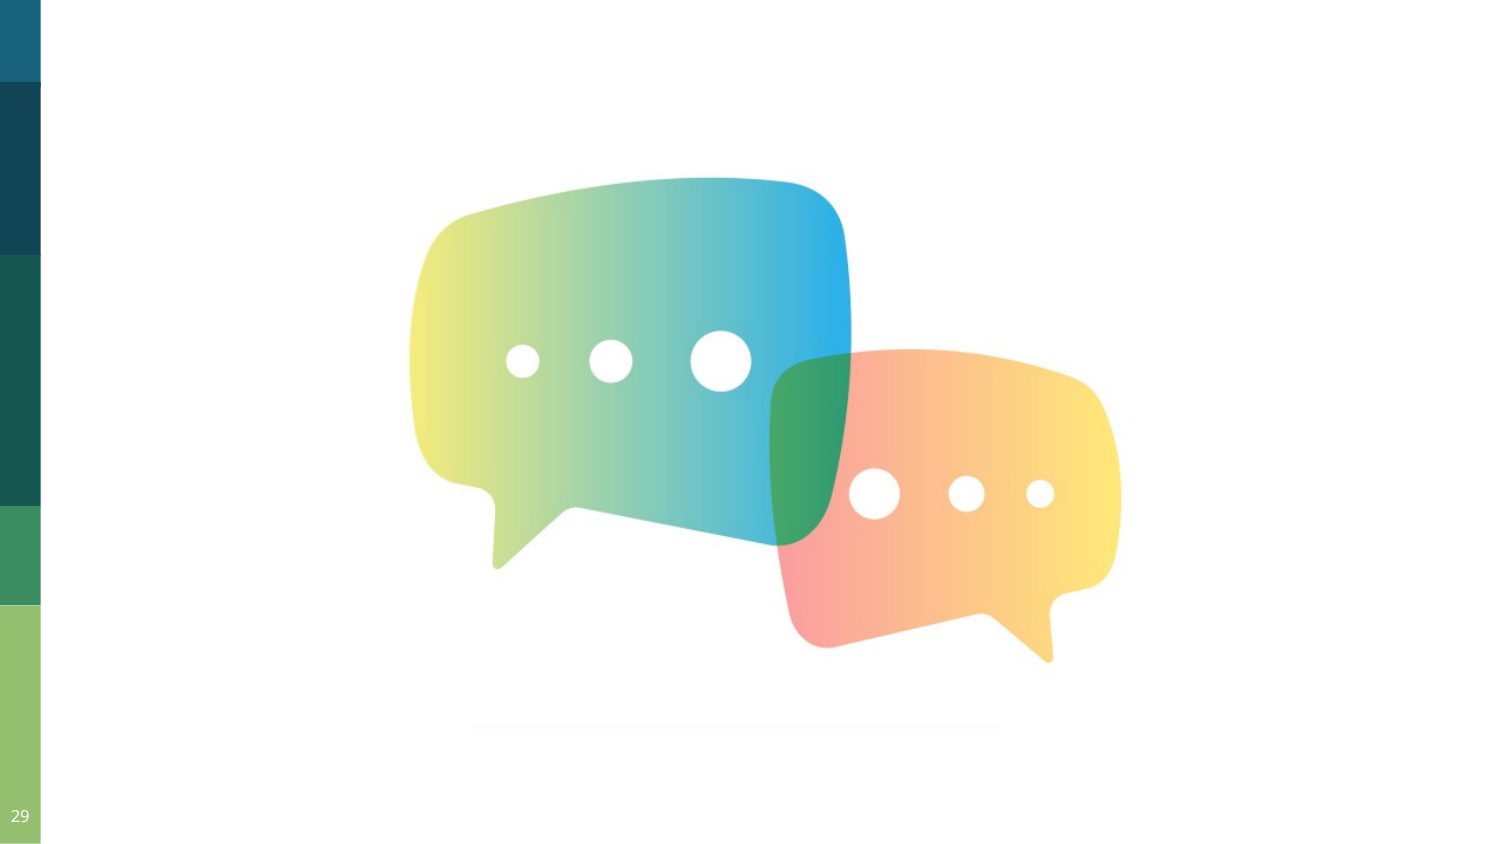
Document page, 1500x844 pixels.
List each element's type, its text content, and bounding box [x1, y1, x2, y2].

picture [208, 97, 1322, 735]
slide_number ‹#› [0, 790, 49, 844]
